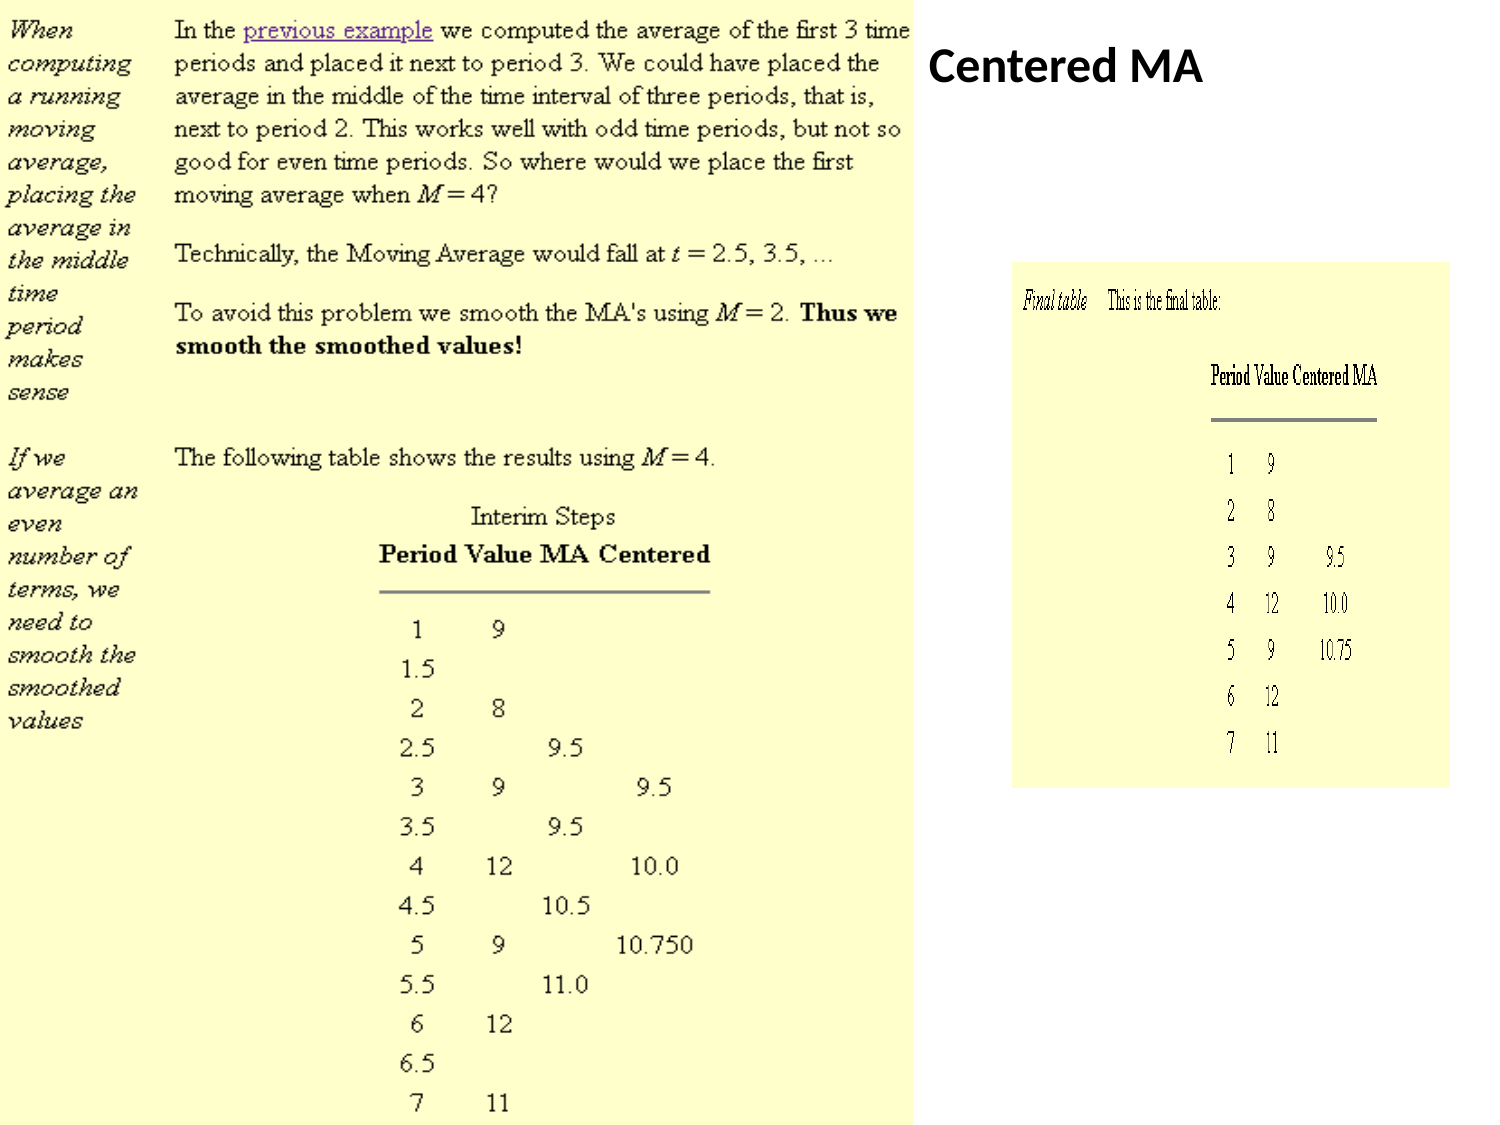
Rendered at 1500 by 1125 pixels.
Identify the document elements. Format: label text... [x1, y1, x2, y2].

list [0, 0, 913, 1125]
picture [1012, 262, 1451, 788]
text_box Centered MA [916, 24, 1219, 100]
